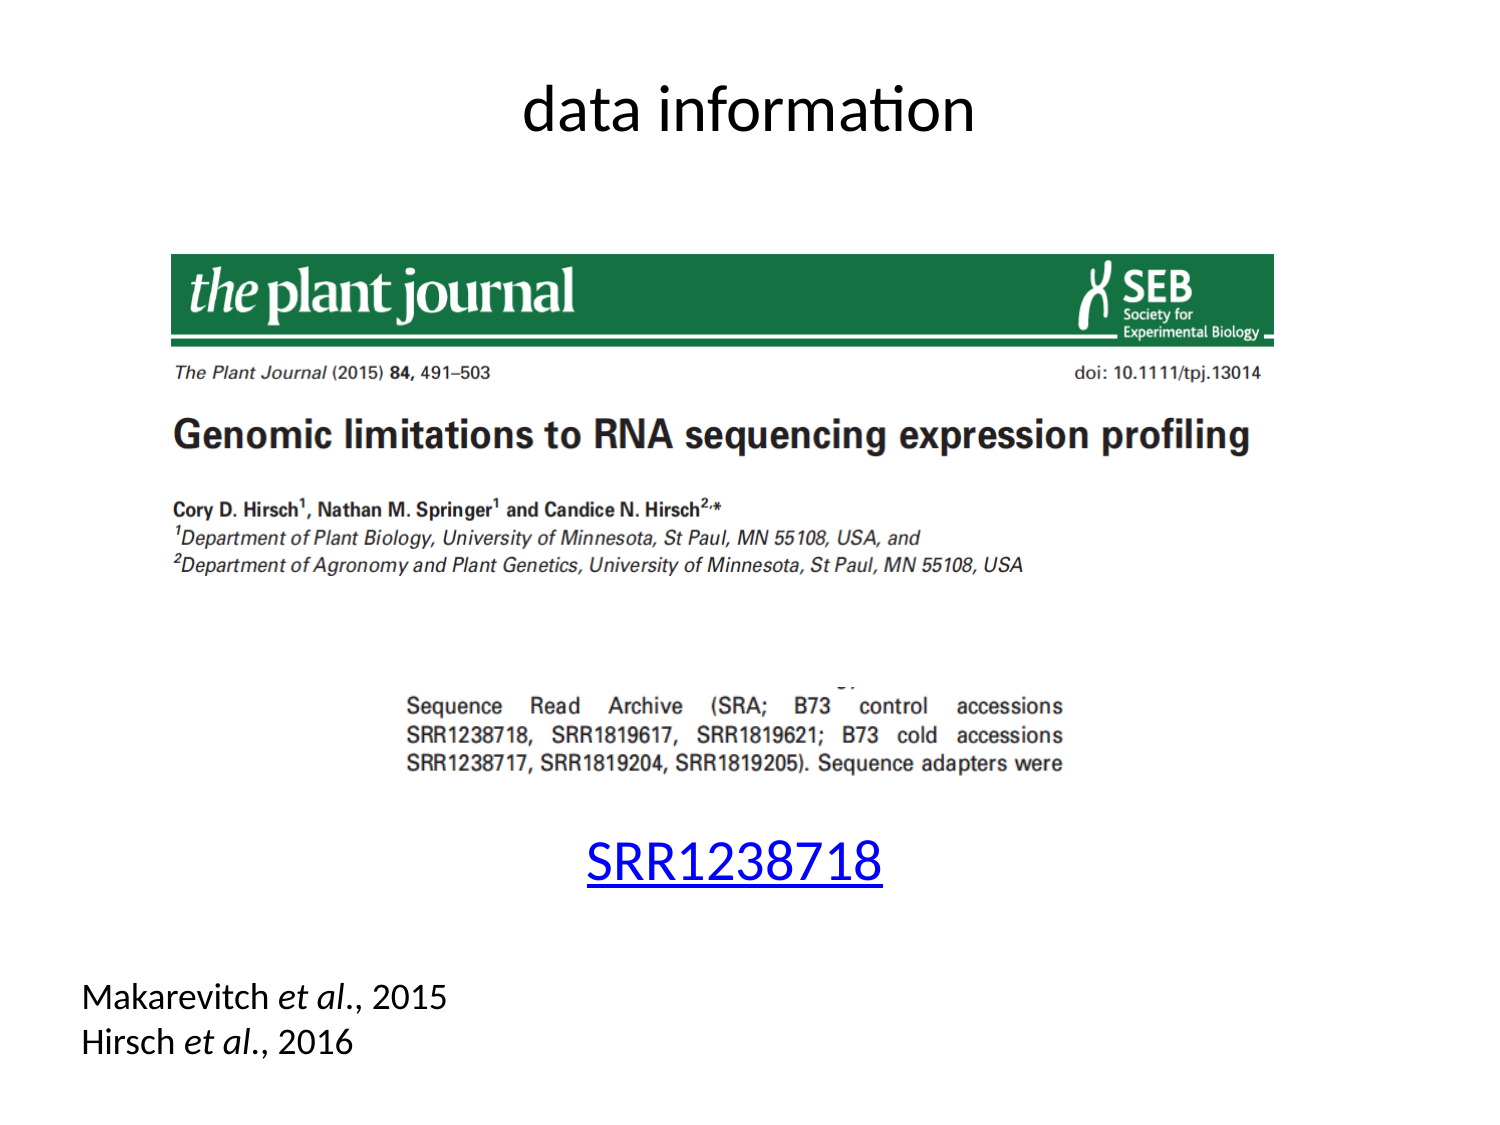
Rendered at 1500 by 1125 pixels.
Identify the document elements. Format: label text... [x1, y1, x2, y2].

picture [163, 246, 1282, 583]
text_box Makarevitch et al., 2015 Hirsch et al., 2016 [66, 964, 463, 1070]
picture [399, 686, 1069, 781]
title data information [75, 55, 1425, 174]
text_box SRR1238718 [571, 814, 907, 900]
